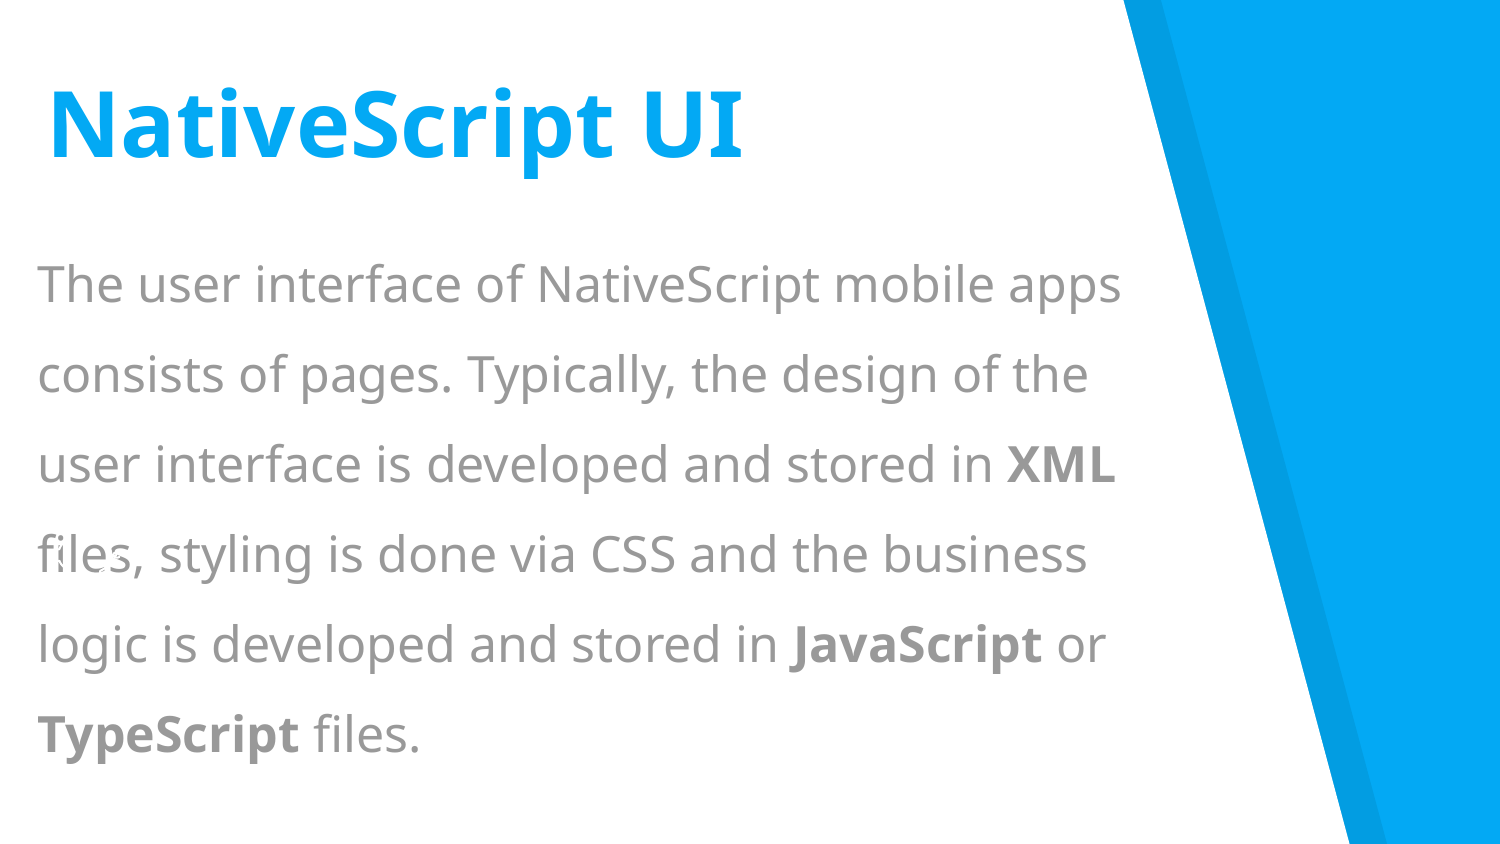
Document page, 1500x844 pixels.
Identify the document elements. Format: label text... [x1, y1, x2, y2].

subtitle The user interface of NativeScript mobile apps consists of pages. Typically, the design of the user interface is developed and stored in XML files, styling is done via CSS and the business logic is developed and stored in JavaScript or TypeScript files. [22, 207, 1216, 785]
title NativeScript UI [31, 0, 862, 192]
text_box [54, 529, 120, 580]
